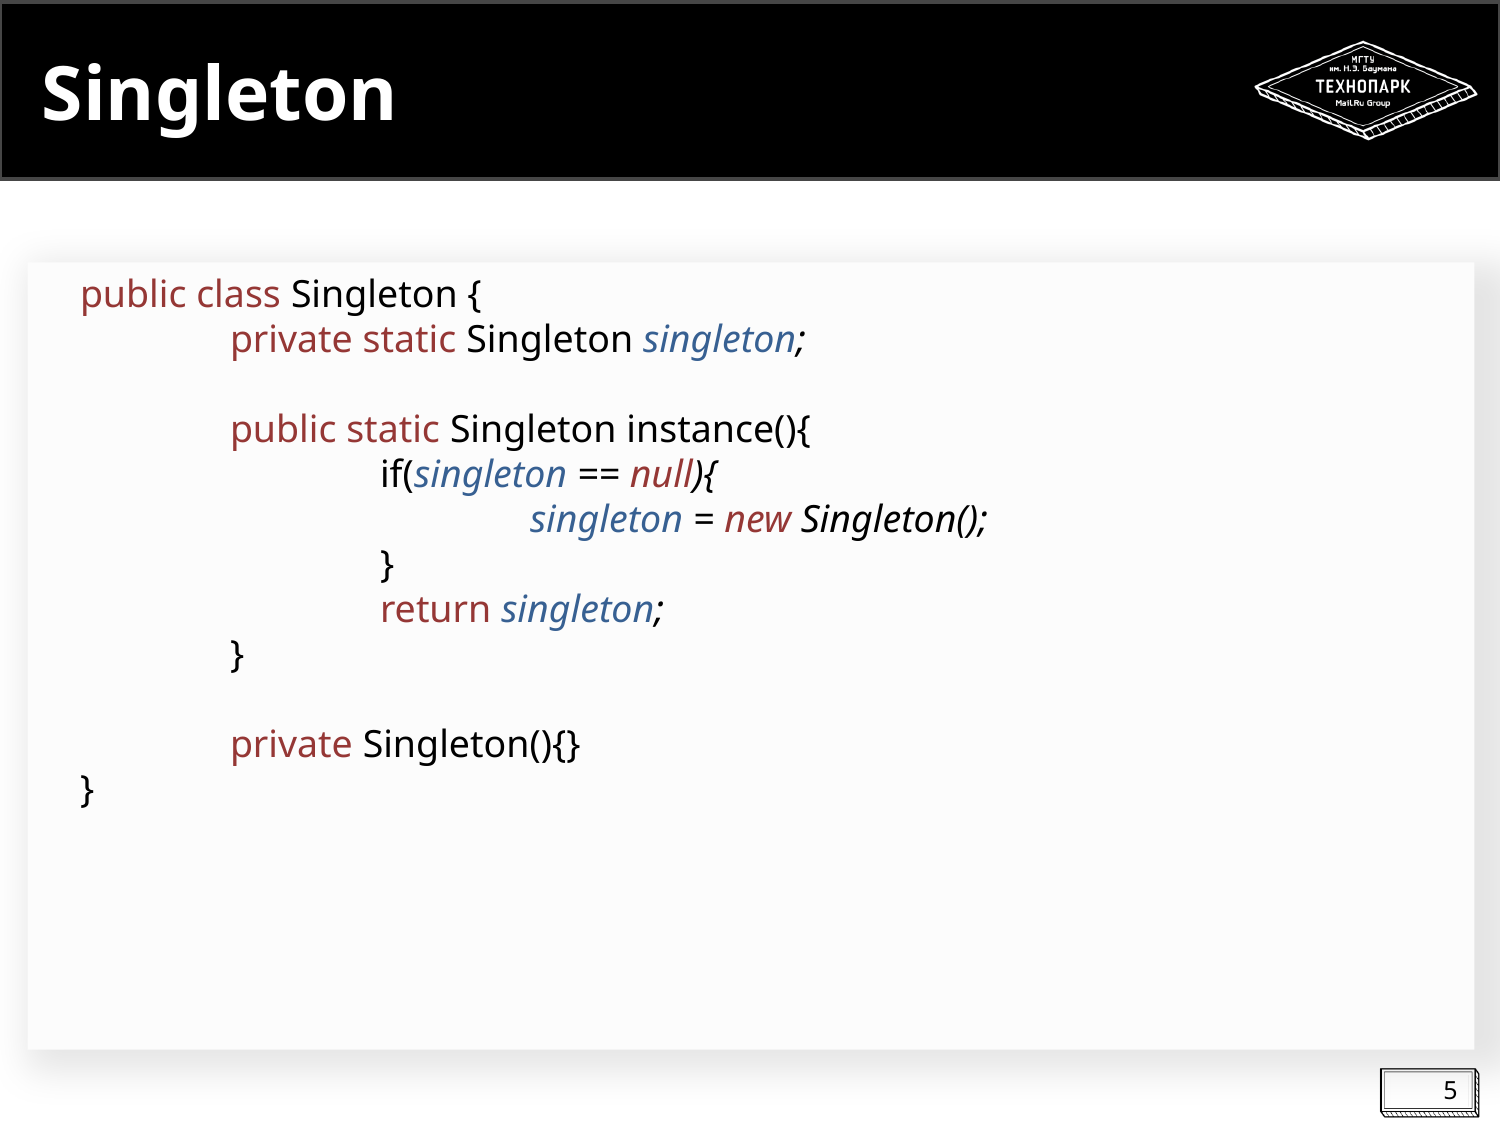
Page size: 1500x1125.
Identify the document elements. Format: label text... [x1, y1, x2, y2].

slide_number 5 [1130, 1069, 1473, 1114]
picture [1250, 19, 1492, 162]
text_box public class Singleton { private static Singleton singleton; public static Singleton instance(){ if(singleton == null){ singleton = new Singleton(); } return singleton; } private Singleton(){} } [65, 262, 1164, 818]
picture [1366, 1060, 1495, 1125]
title Singleton [26, 15, 1250, 166]
text_box [25, 260, 1476, 1052]
